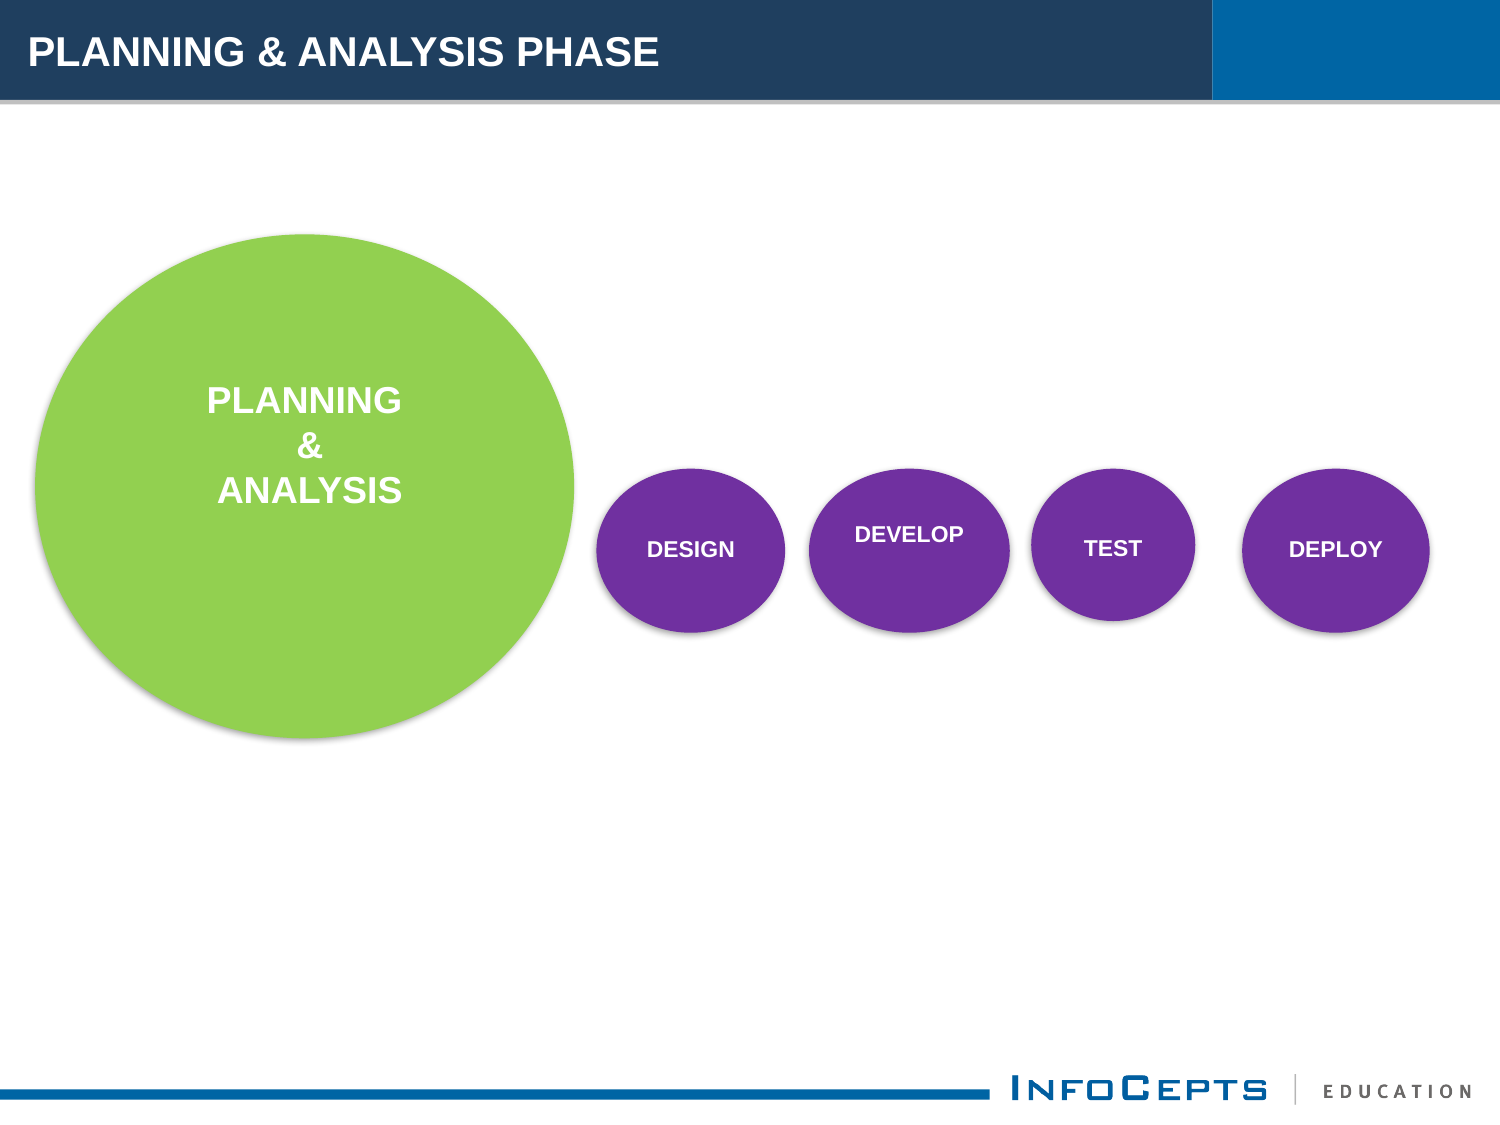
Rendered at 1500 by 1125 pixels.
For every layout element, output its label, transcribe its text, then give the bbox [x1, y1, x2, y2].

text_box DEPLOY [1241, 467, 1431, 634]
text_box DESIGN [595, 467, 786, 634]
picture [1012, 1072, 1471, 1106]
text_box TEST [1030, 467, 1197, 622]
text_box PLANNING & ANALYSIS [34, 233, 575, 740]
title PLANNING & ANALYSIS PHASE [12, 12, 1188, 88]
text_box DEVELOP [808, 467, 1011, 634]
